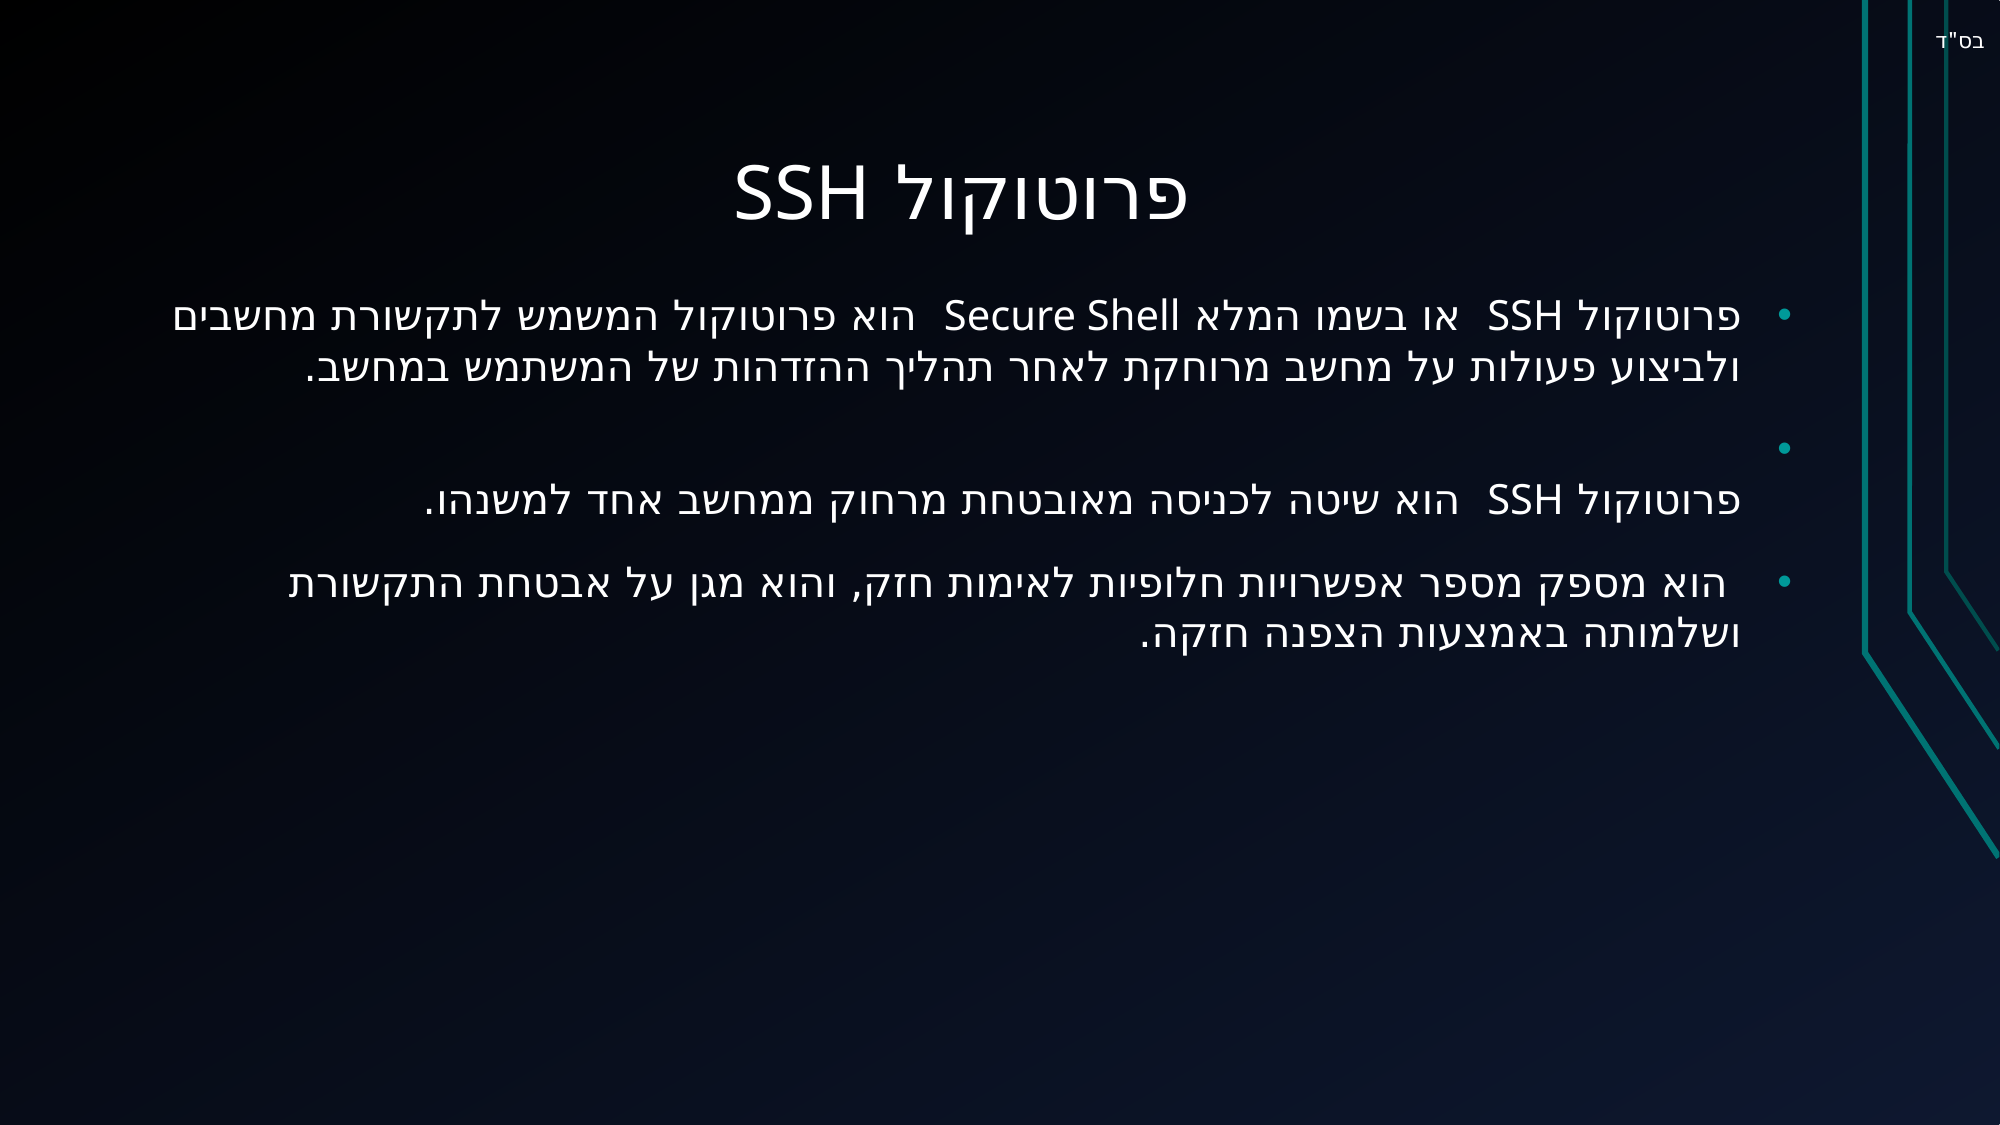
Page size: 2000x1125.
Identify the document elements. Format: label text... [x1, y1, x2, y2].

title פרוטוקול SSH [112, 45, 1812, 246]
list פרוטוקול SSH או בשמו המלא Secure Shell הוא פרוטוקול המשמש לתקשורת מחשבים ולביצוע פעולות על מחשב מרוחקת לאחר תהליך ההזדהות של המשתמש במחשב. פרוטוקול SSH הוא שיטה לכניסה מאובטחת מרחוק ממחשב אחד למשנהו. הוא מספק מספר אפשרויות חלופיות לאימות חזק, והוא מגן על אבטחת התקשורת ושלמותה באמצעות הצפנה חזקה. [112, 279, 1812, 716]
text_box בס"ד [1811, 19, 2000, 61]
